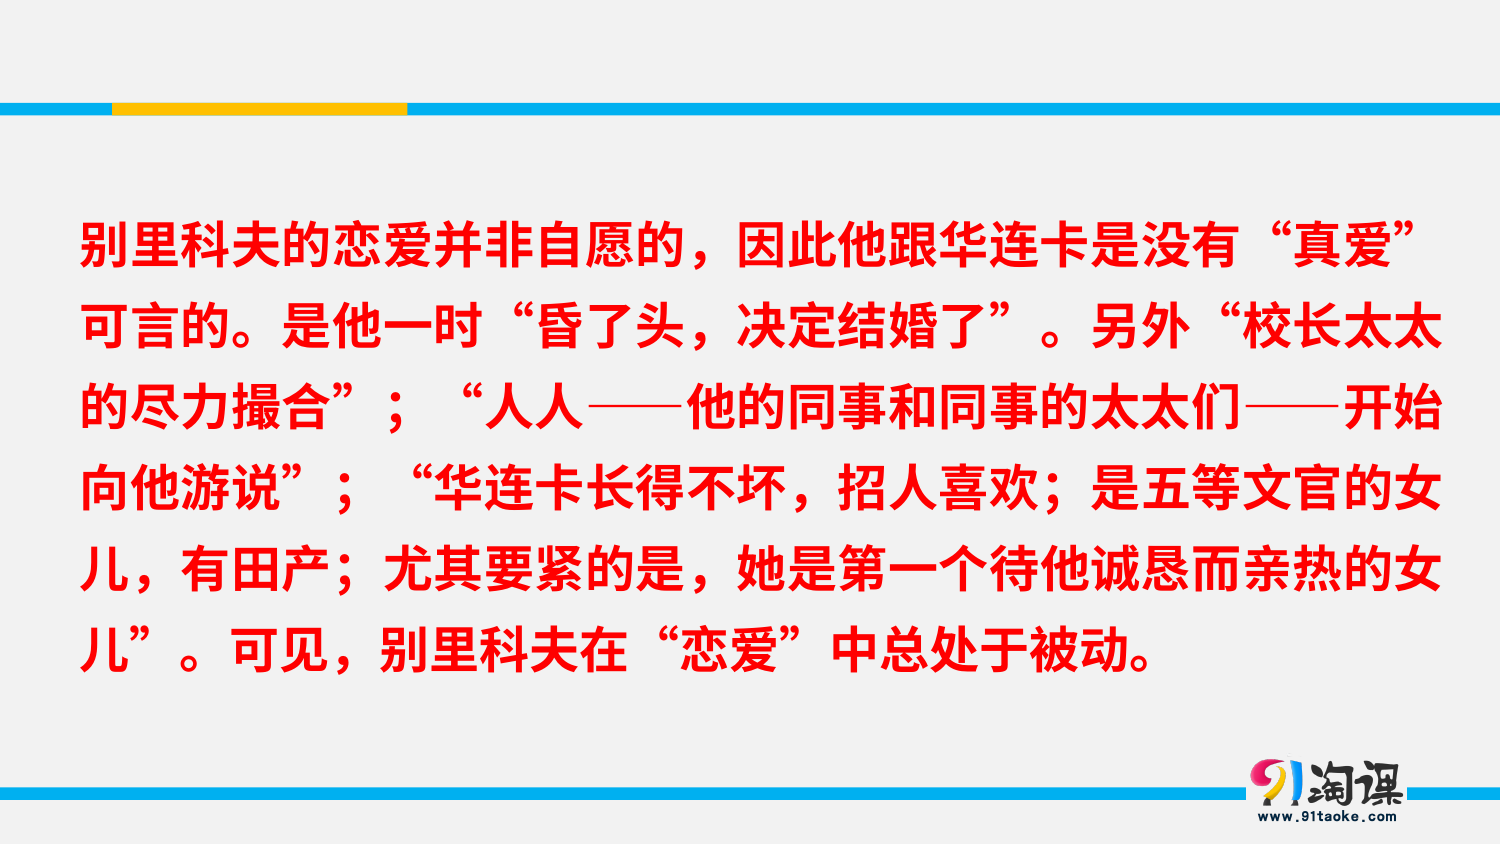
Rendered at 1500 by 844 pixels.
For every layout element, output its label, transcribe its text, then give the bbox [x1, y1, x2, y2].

picture [1245, 750, 1408, 832]
text_box 别里科夫的恋爱并非自愿的，因此他跟华连卡是没有“真爱”可言的。是他一时“昏了头，决定结婚了”。另外“校长太太的尽力撮合”；“人人——他的同事和同事的太太们——开始向他游说”；“华连卡长得不坏，招人喜欢；是五等文官的女儿，有田产；尤其要紧的是，她是第一个待他诚恳而亲热的女儿”。可见，别里科夫在“恋爱”中总处于被动。 [64, 185, 1459, 687]
